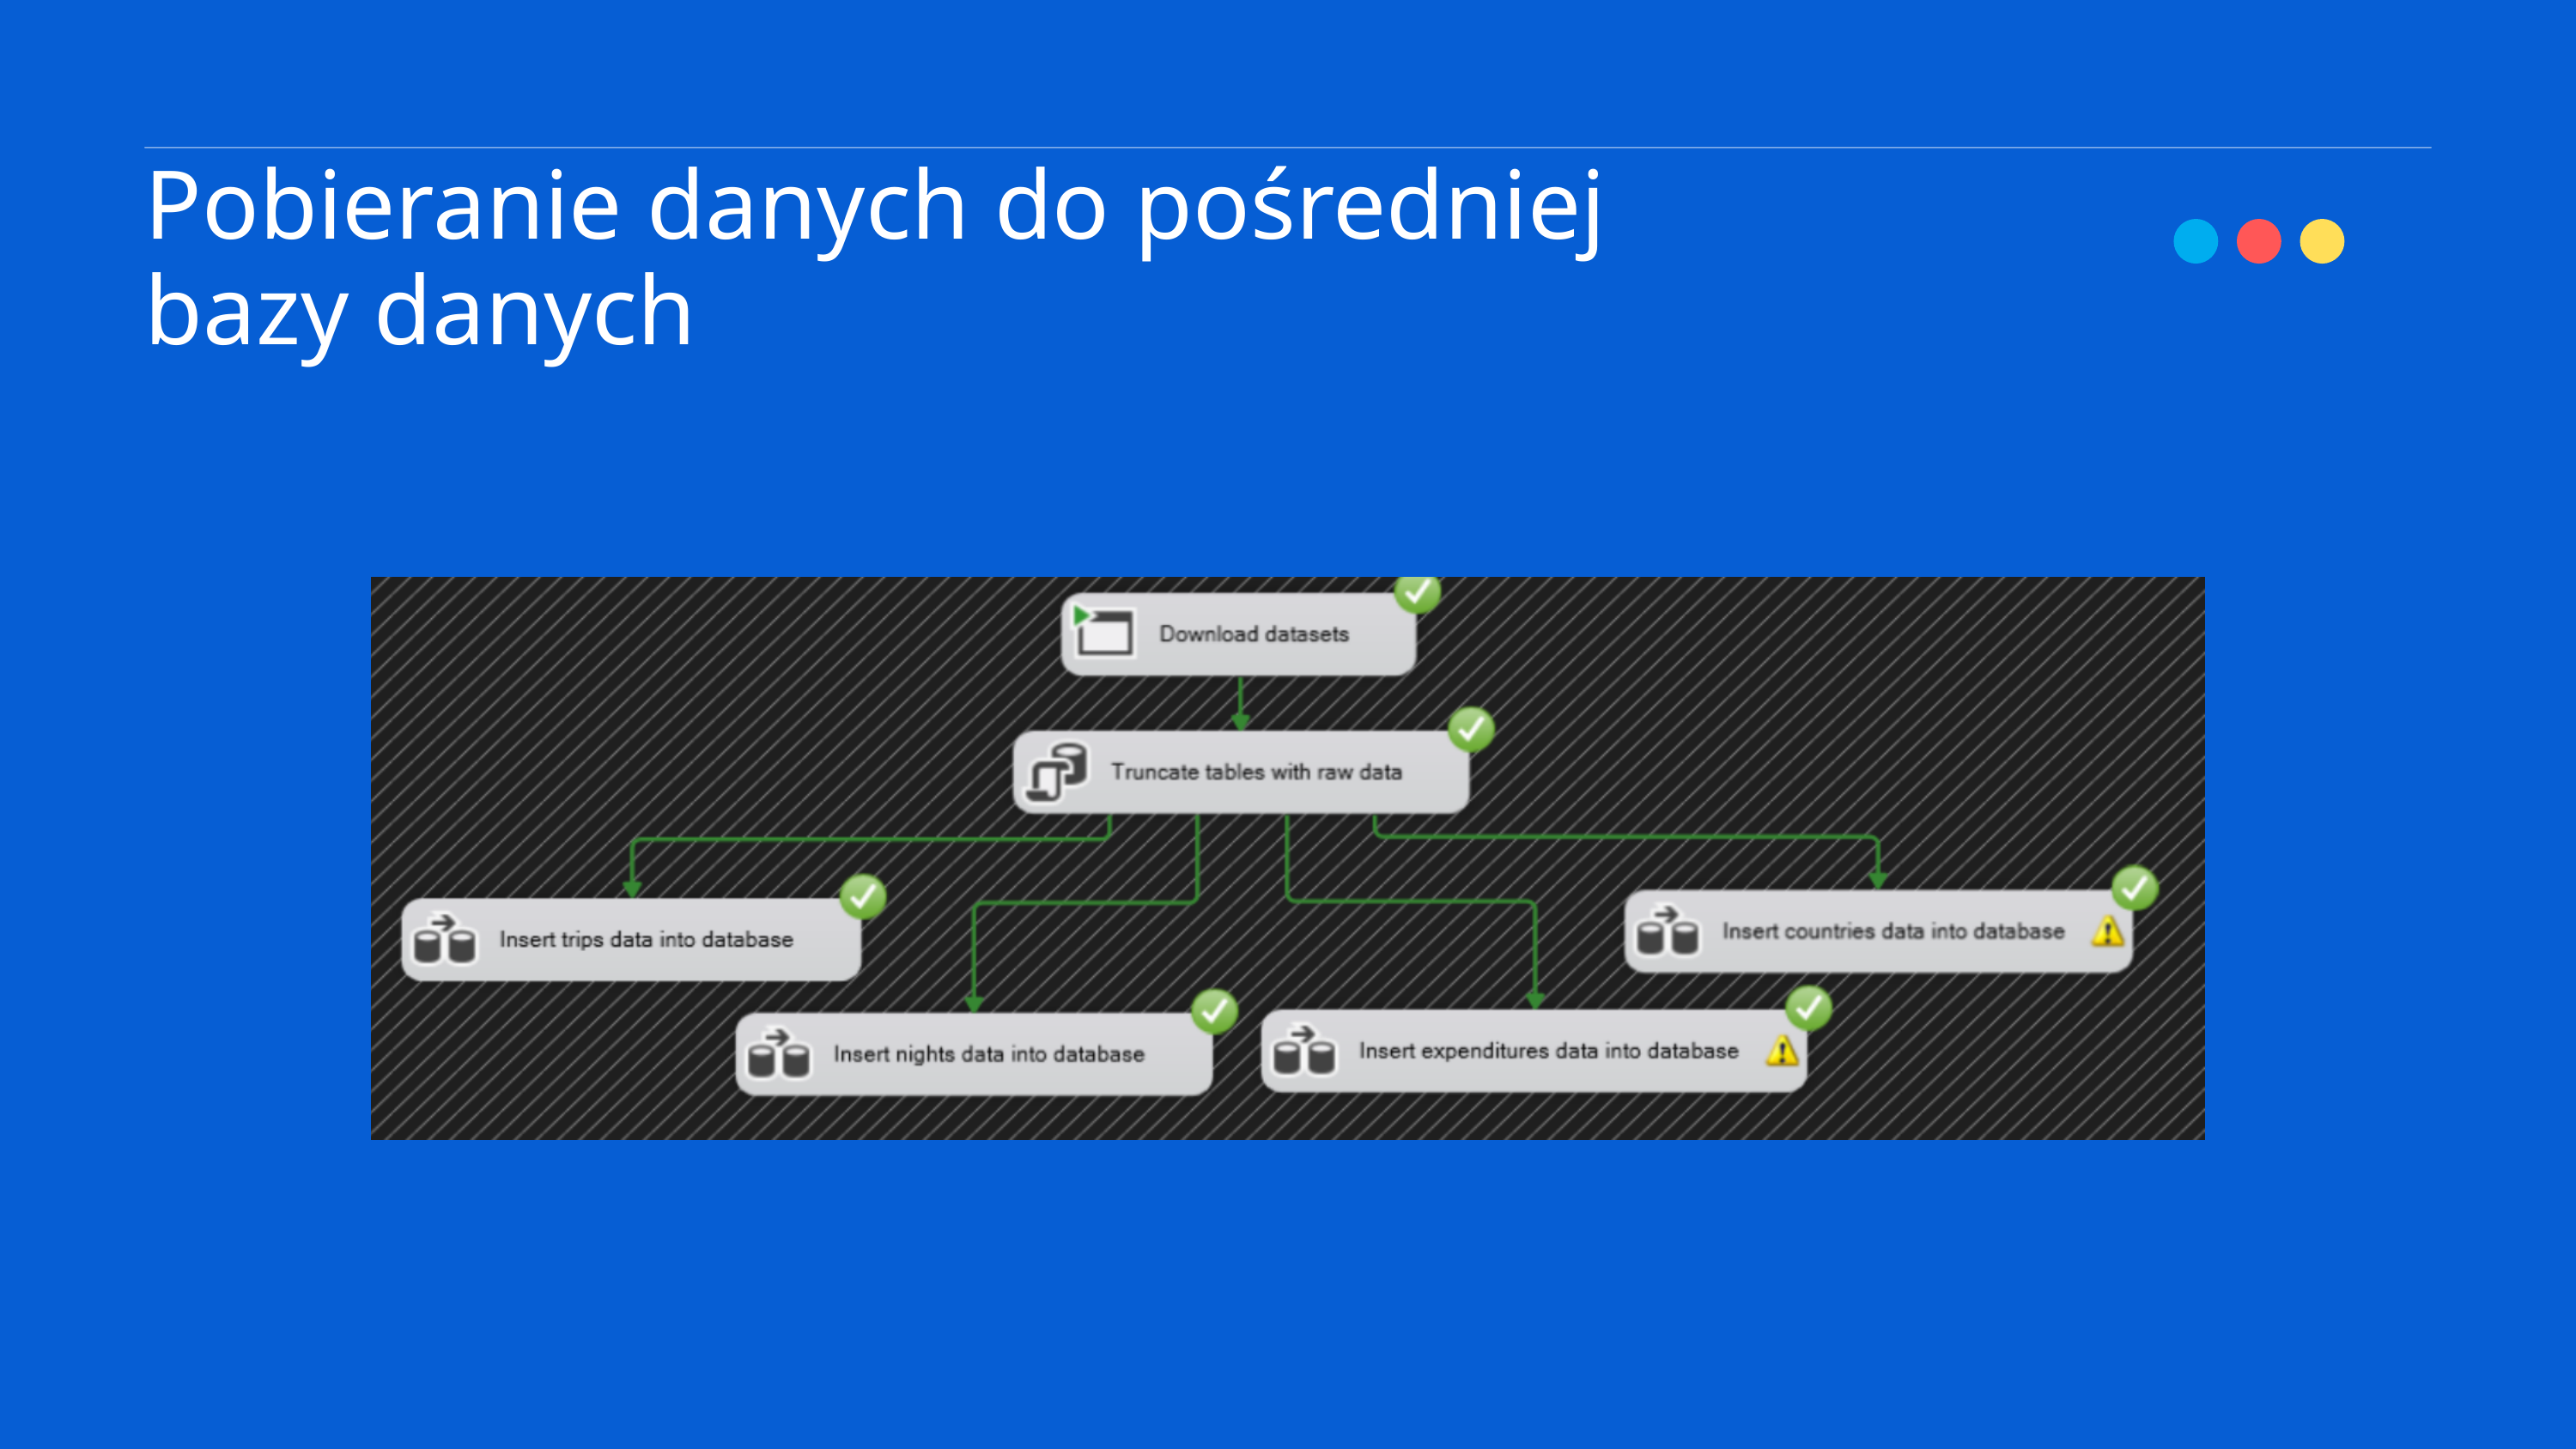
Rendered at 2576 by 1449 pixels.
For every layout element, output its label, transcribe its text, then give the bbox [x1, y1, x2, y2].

text_box Pobieranie danych do pośredniej bazy danych [144, 151, 1787, 364]
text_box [2173, 218, 2345, 264]
text_box [371, 577, 2205, 1140]
